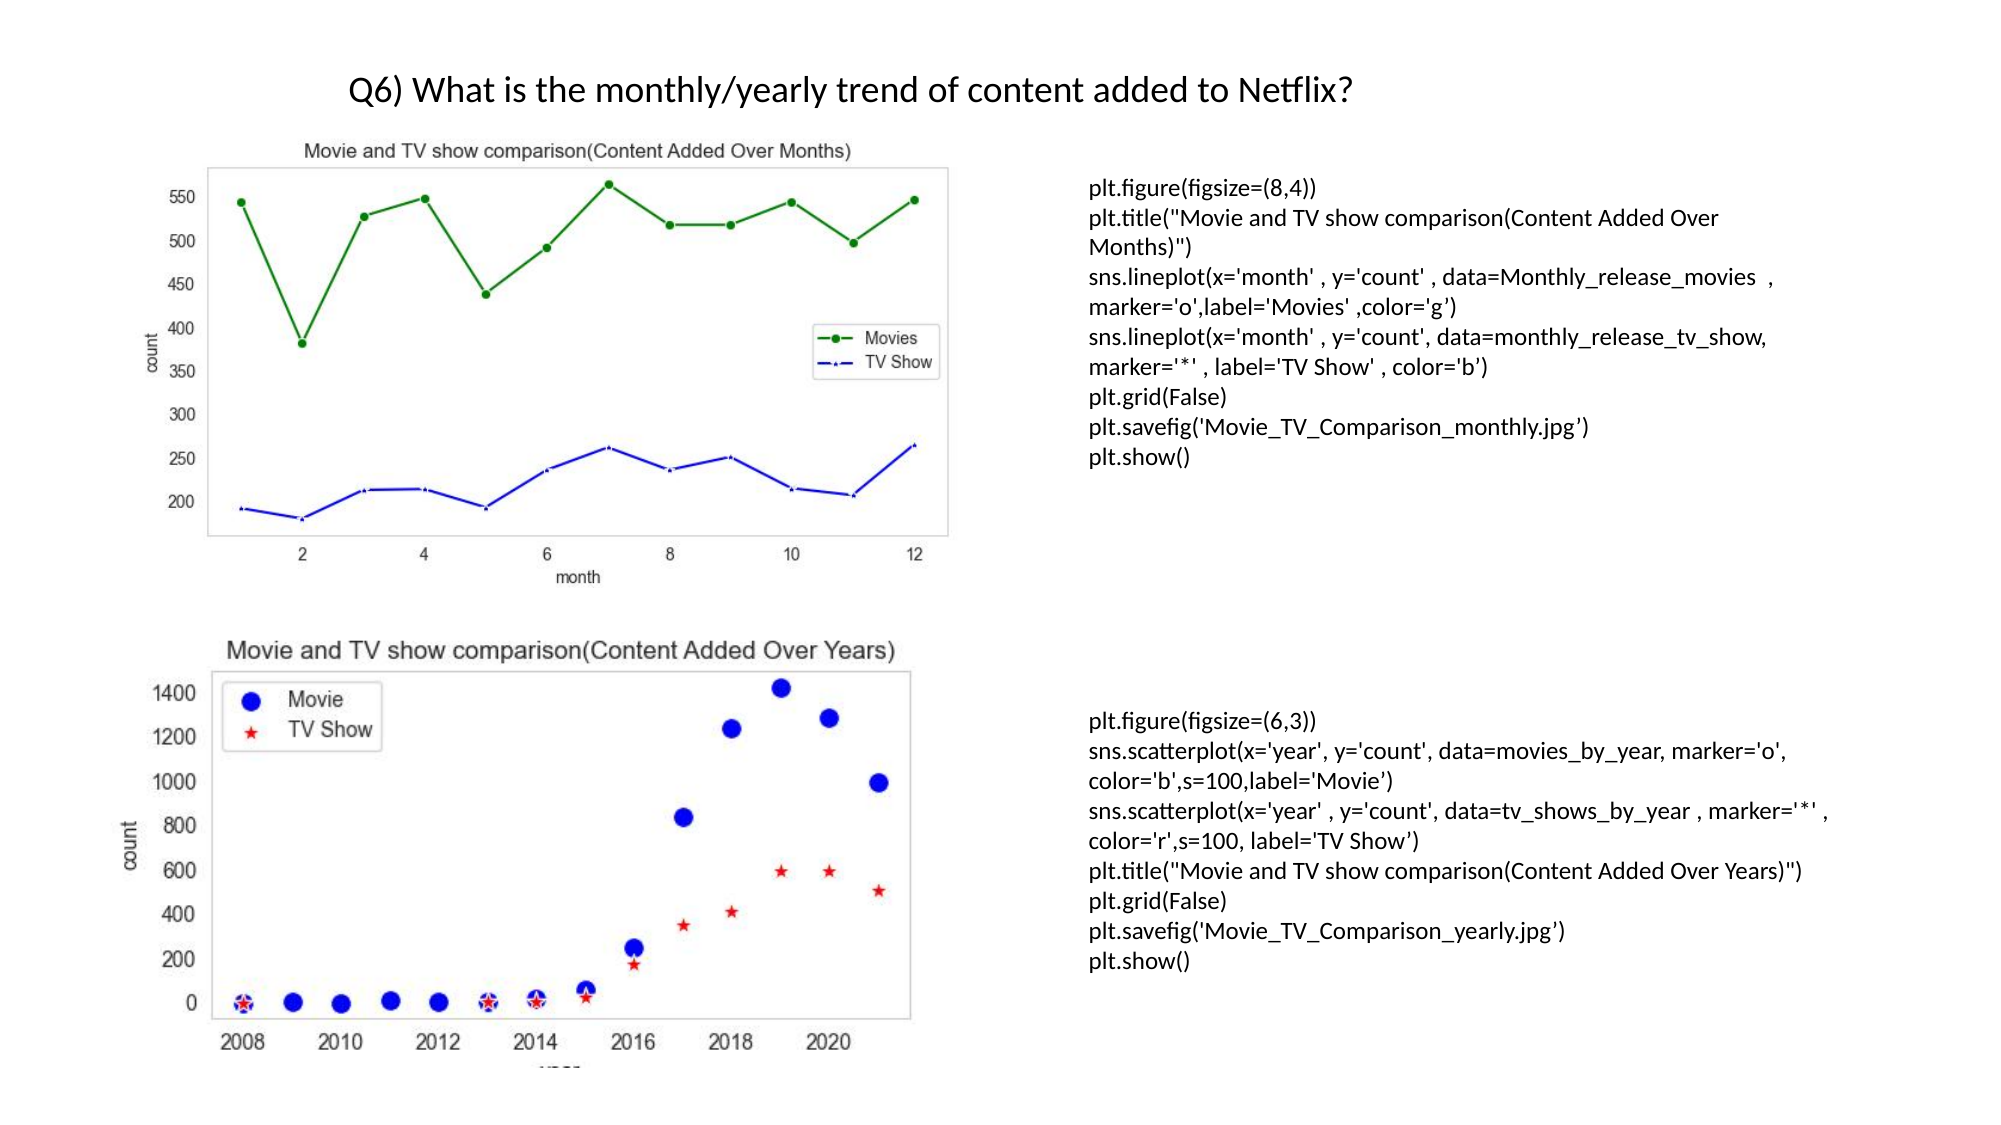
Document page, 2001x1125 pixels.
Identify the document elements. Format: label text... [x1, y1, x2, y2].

text_box plt.figure(figsize=(8,4)) plt.title("Movie and TV show comparison(Content Added Over Months)") sns.lineplot(x='month' , y='count' , data=Monthly_release_movies , marker='o',label='Movies' ,color='g’) sns.lineplot(x='month' , y='count', data=monthly_release_tv_show, marker='*' , label='TV Show' , color='b’) plt.grid(False) plt.savefig('Movie_TV_Comparison_monthly.jpg’) plt.show() [1073, 163, 1811, 478]
text_box Q6) What is the monthly/yearly trend of content added to Netflix? [333, 57, 1505, 163]
text_box plt.figure(figsize=(6,3)) sns.scatterplot(x='year', y='count', data=movies_by_year, marker='o', color='b',s=100,label='Movie’) sns.scatterplot(x='year' , y='count', data=tv_shows_by_year , marker='*' , color='r',s=100, label='TV Show’) plt.title("Movie and TV show comparison(Content Added Over Years)") plt.grid(False) plt.savefig('Movie_TV_Comparison_yearly.jpg’) plt.show() [1073, 697, 1935, 982]
picture [88, 110, 1043, 588]
picture [99, 617, 1000, 1068]
